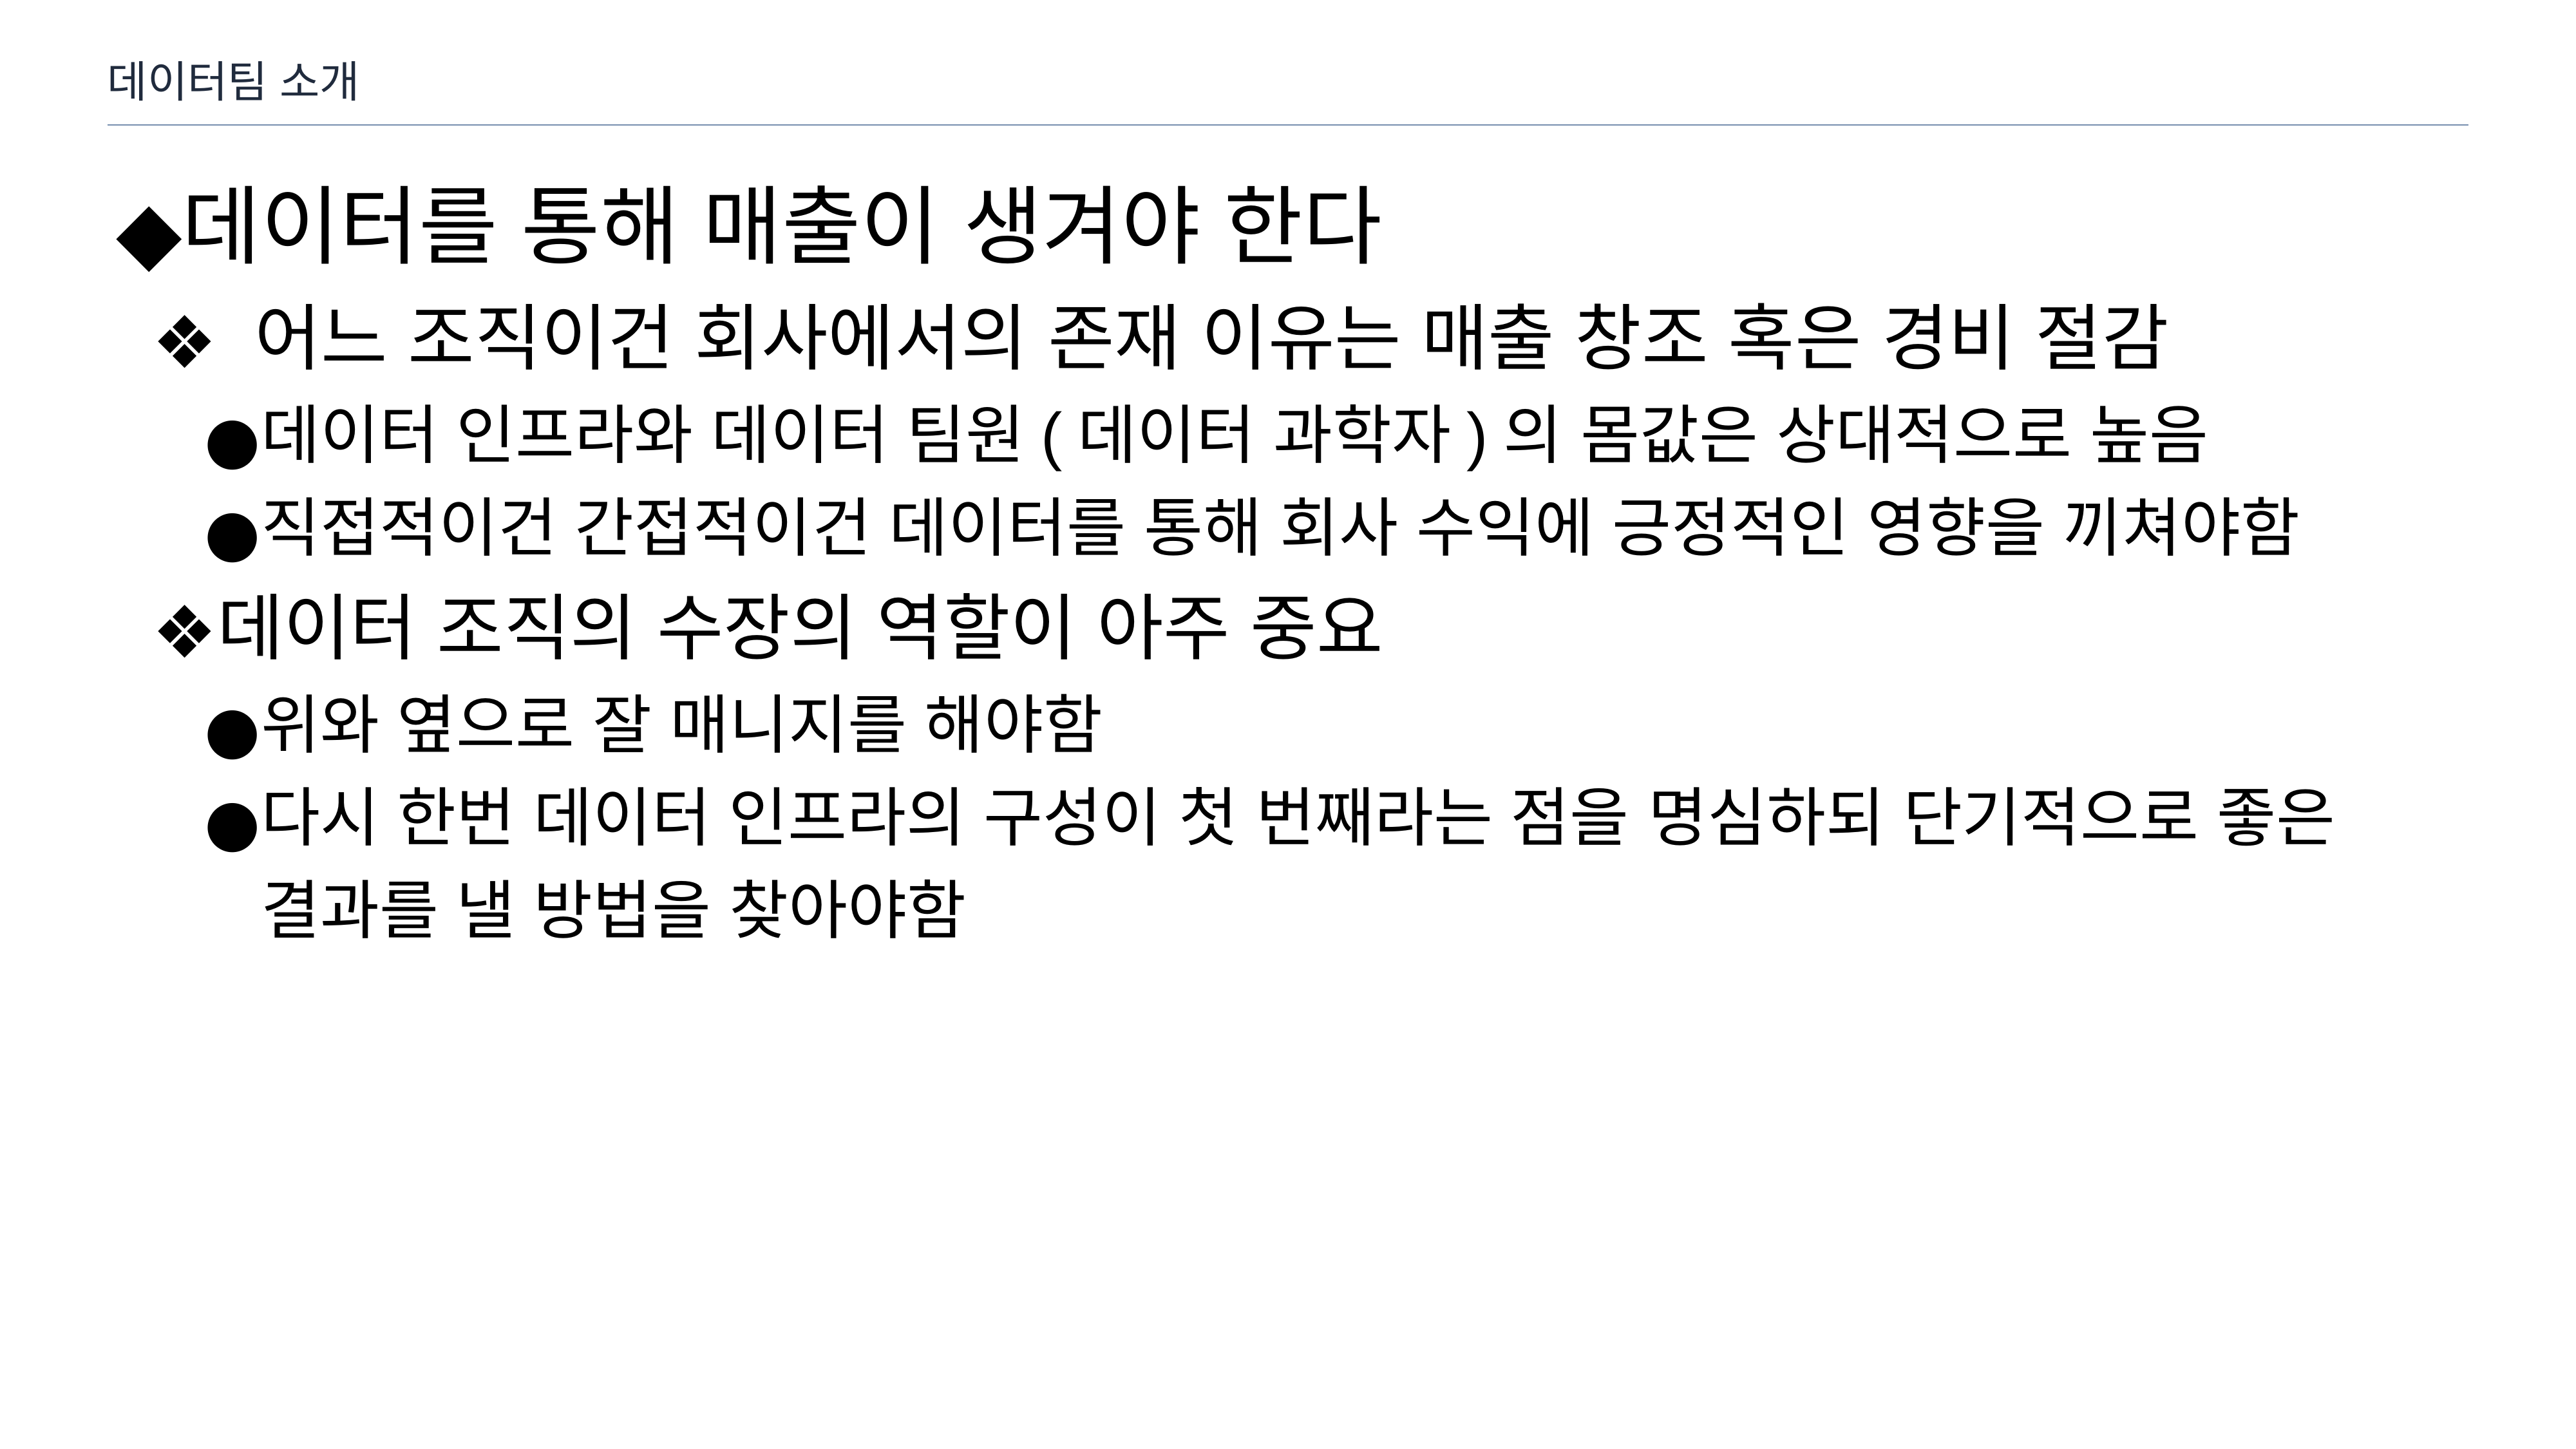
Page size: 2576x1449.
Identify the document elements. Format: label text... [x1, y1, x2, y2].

list 데이터를 통해 매출이 생겨야 한다 어느 조직이건 회사에서의 존재 이유는 매출 창조 혹은 경비 절감 데이터 인프라와 데이터 팀원(데이터 과학자)의 몸값은 상대적으로 높음 직접적이건 간접적이건 데이터를 통해 회사 수익에 긍정적인 영향을 끼쳐야함 데이터 조직의 수장의 역할이 아주 중요 위와 옆으로 잘 매니지를 해야함 다시 한번 데이터 인프라의 구성이 첫 번째라는 점을 명심하되 단기적으로 좋은 결과를 낼 방법을 찾아야함 [107, 142, 2469, 1373]
list 데이터팀 소개 [107, 66, 2107, 108]
